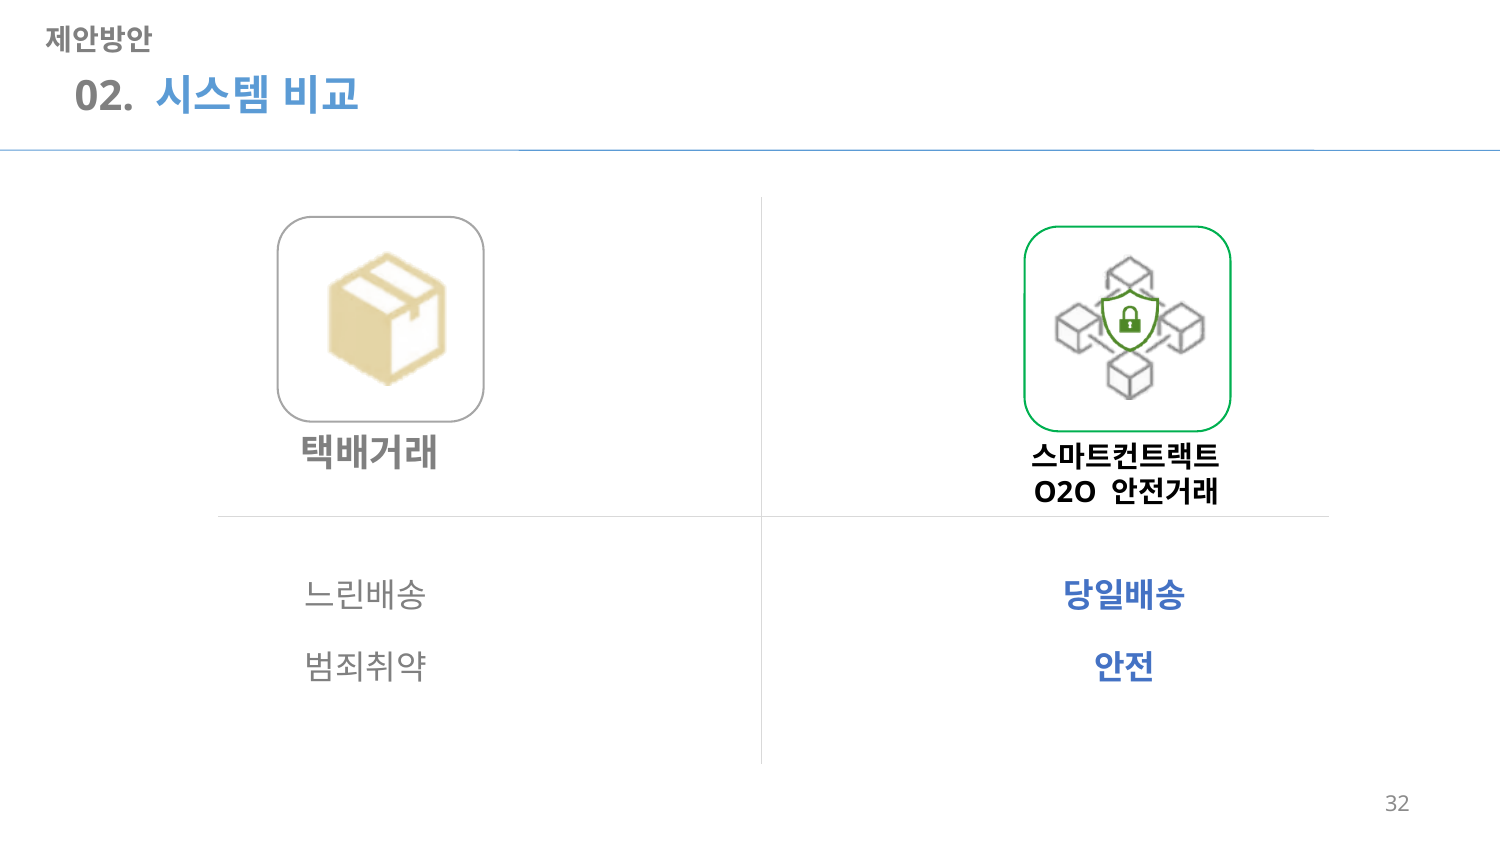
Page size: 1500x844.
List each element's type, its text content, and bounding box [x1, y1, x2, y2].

picture [293, 239, 469, 392]
text_box 02. 시스템 비교 [59, 61, 1294, 126]
slide_number 32 [1074, 782, 1426, 828]
text_box 택배거래 [285, 421, 487, 482]
text_box 제안방안 [30, 14, 233, 64]
text_box 스마트컨트랙트 O2O 안전거래 [937, 430, 1316, 516]
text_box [1042, 252, 1217, 400]
text_box 느린배송 범죄취약 [289, 566, 730, 693]
text_box [1023, 225, 1232, 433]
text_box [276, 215, 485, 423]
text_box 당일배송 안전 [1042, 566, 1207, 693]
